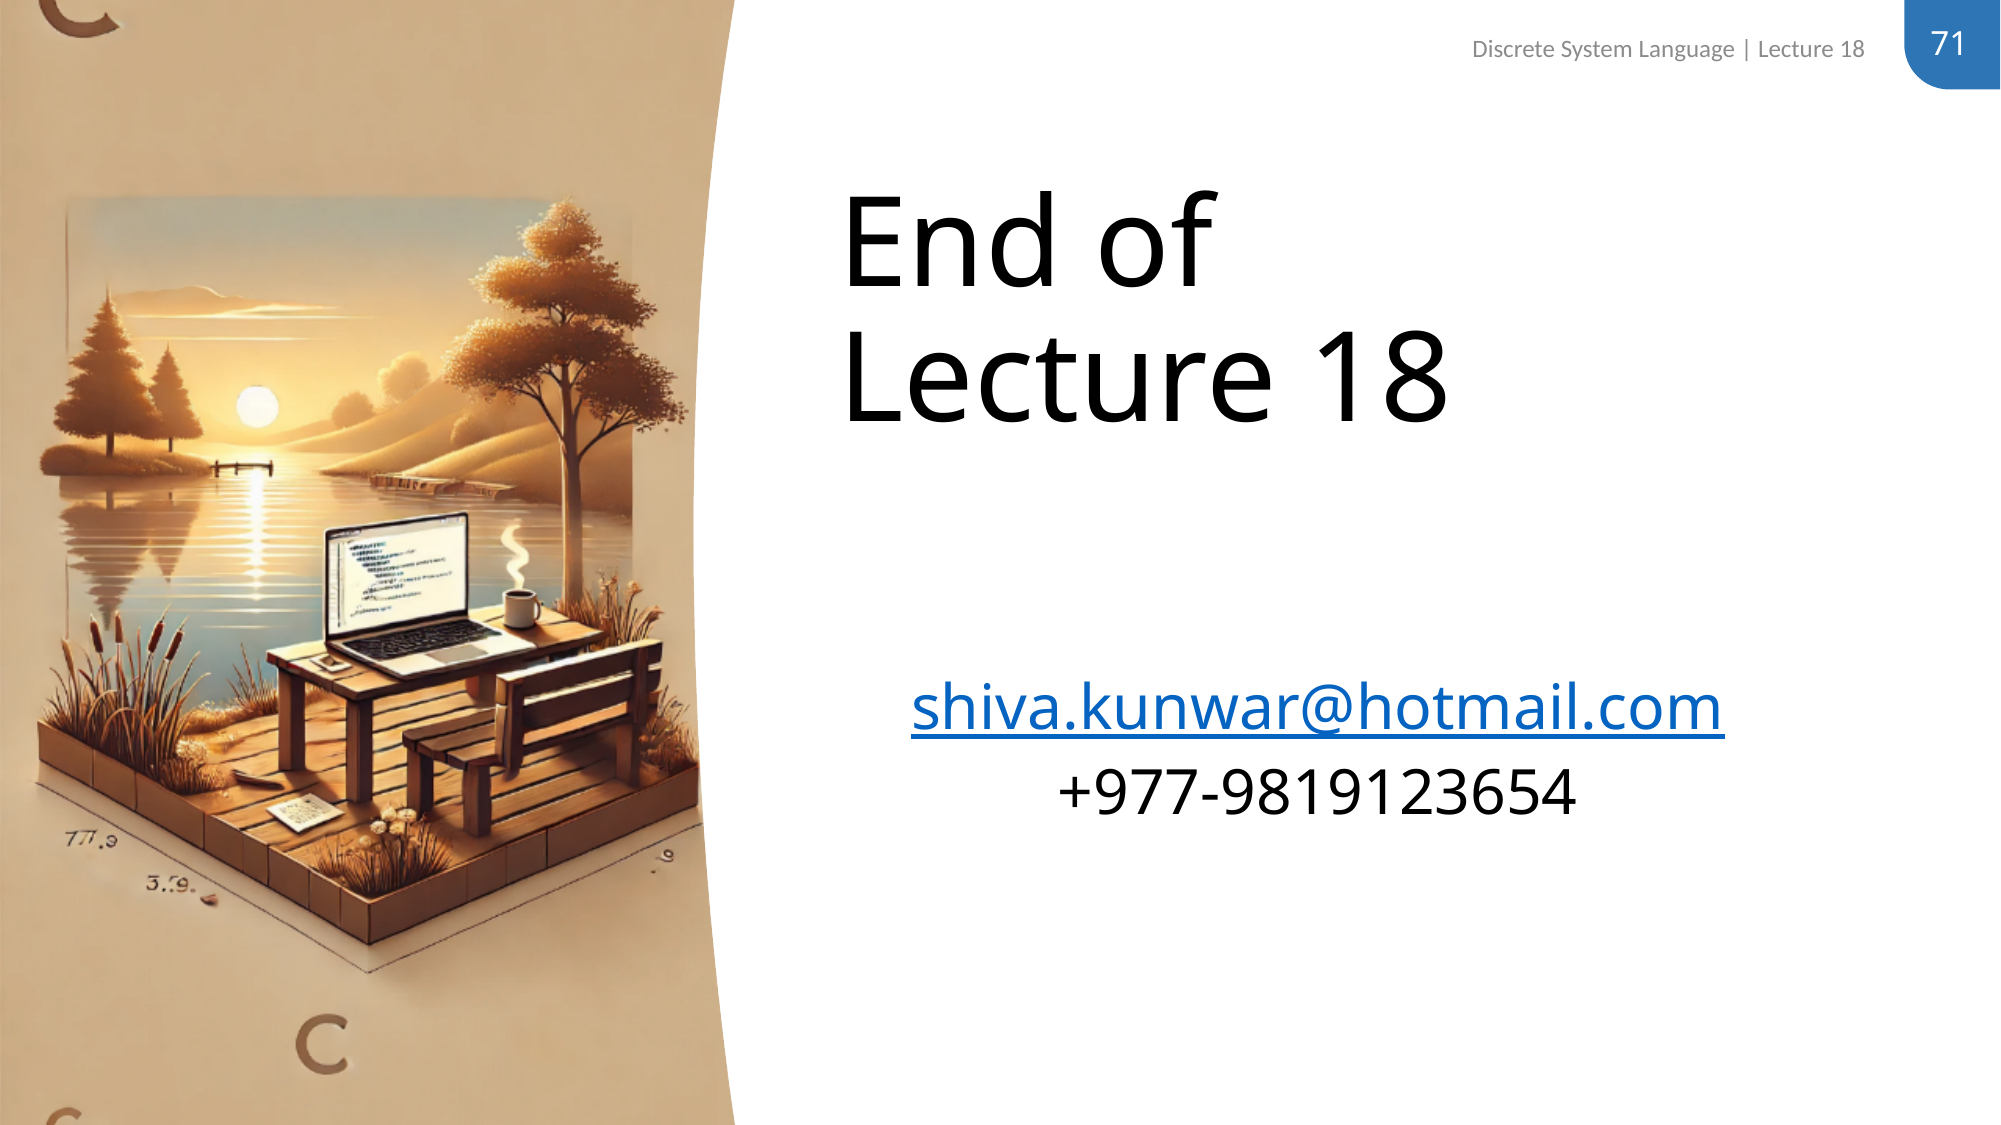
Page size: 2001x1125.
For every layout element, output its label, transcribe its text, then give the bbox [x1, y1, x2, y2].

picture [0, 0, 736, 1125]
title End of Lecture 18 [823, 105, 1724, 522]
slide_number 71 [1887, 14, 1984, 75]
footer Discrete System Language | Lecture 18 [1205, 17, 1881, 78]
